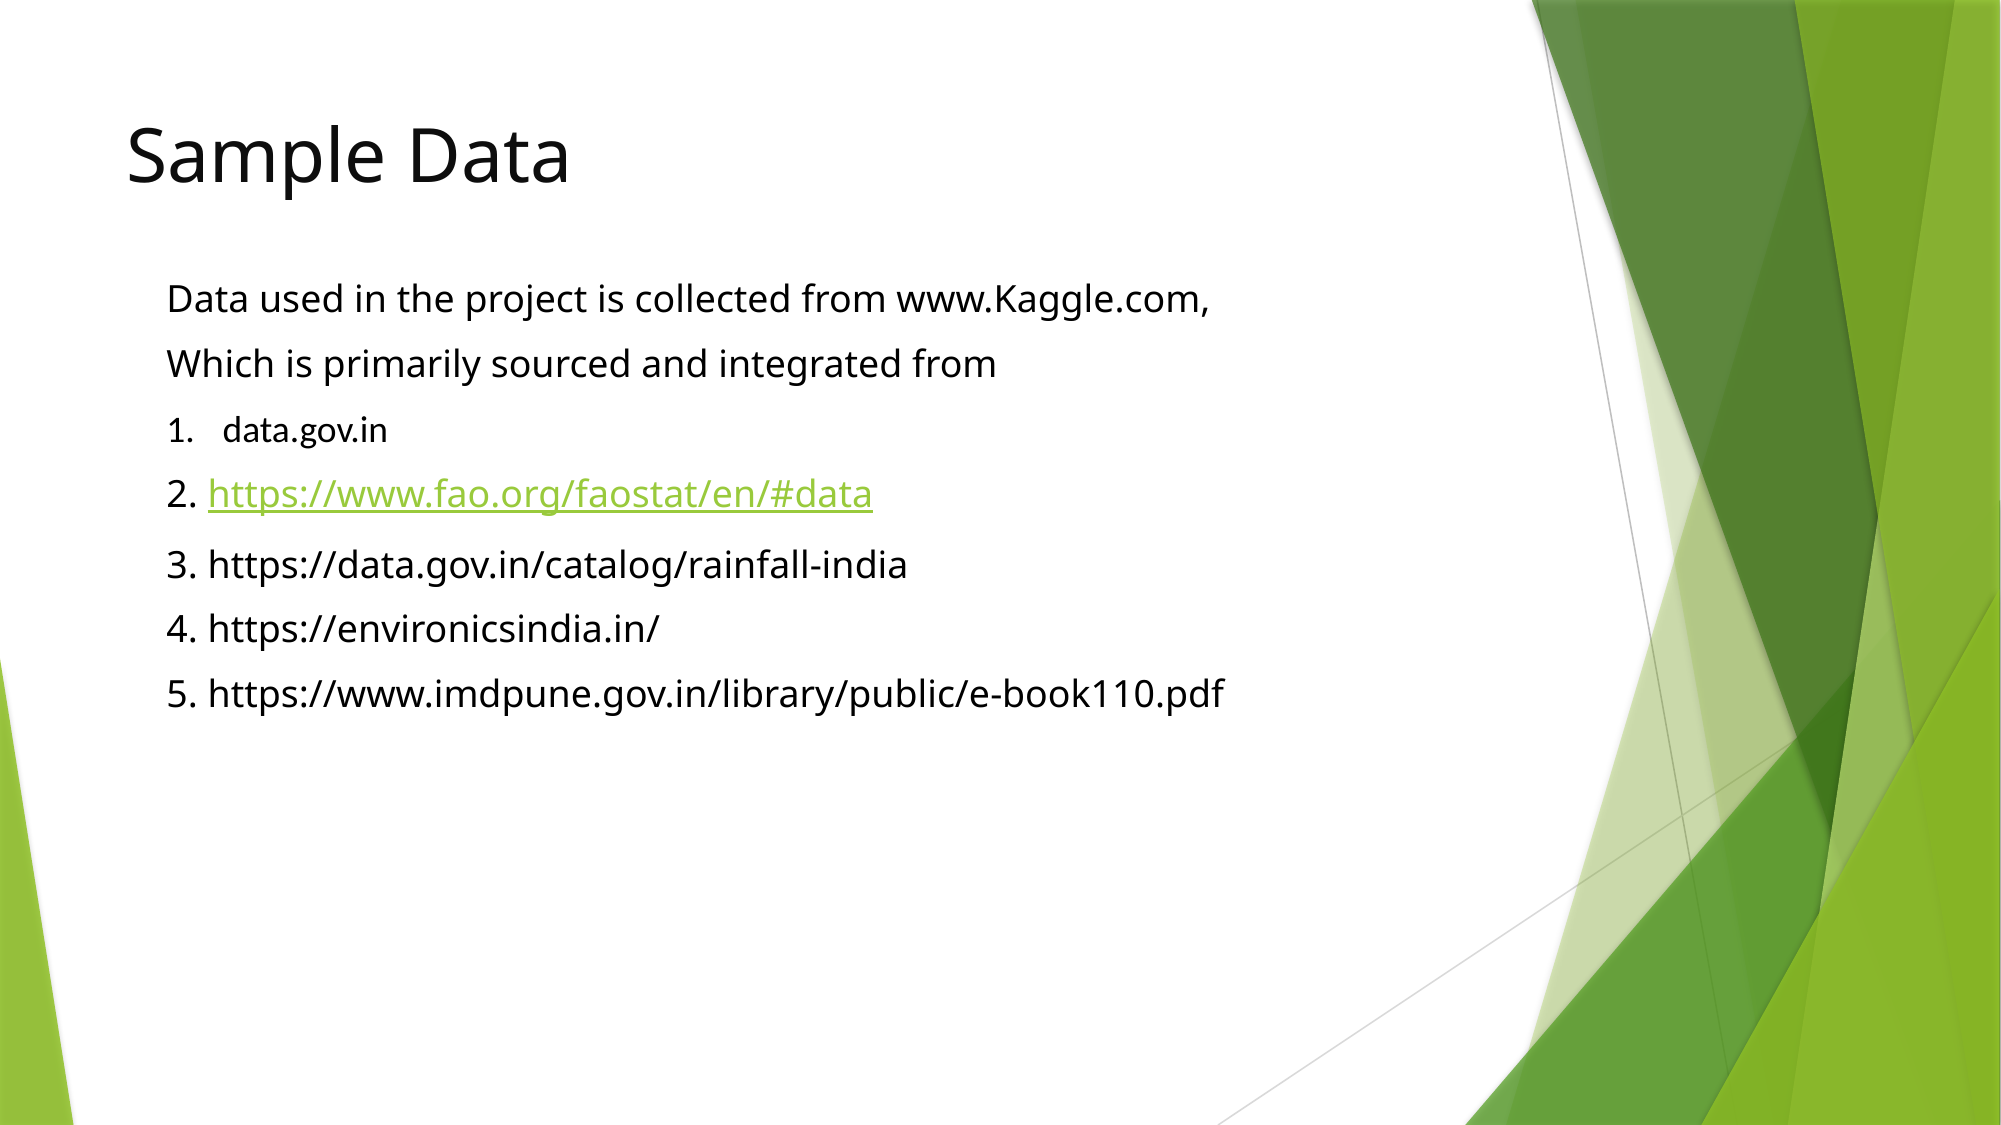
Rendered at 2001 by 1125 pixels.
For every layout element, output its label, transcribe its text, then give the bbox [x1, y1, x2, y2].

text_box Data used in the project is collected from www.Kaggle.com, Which is primarily sourced and integrated from data.gov.in 2. https://www.fao.org/faostat/en/#data 3. https://data.gov.in/catalog/rainfall-india 4. https://environicsindia.in/ 5. https://www.imdpune.gov.in/library/public/e-book110.pdf [151, 264, 1302, 785]
title Sample Data [111, 99, 1522, 317]
